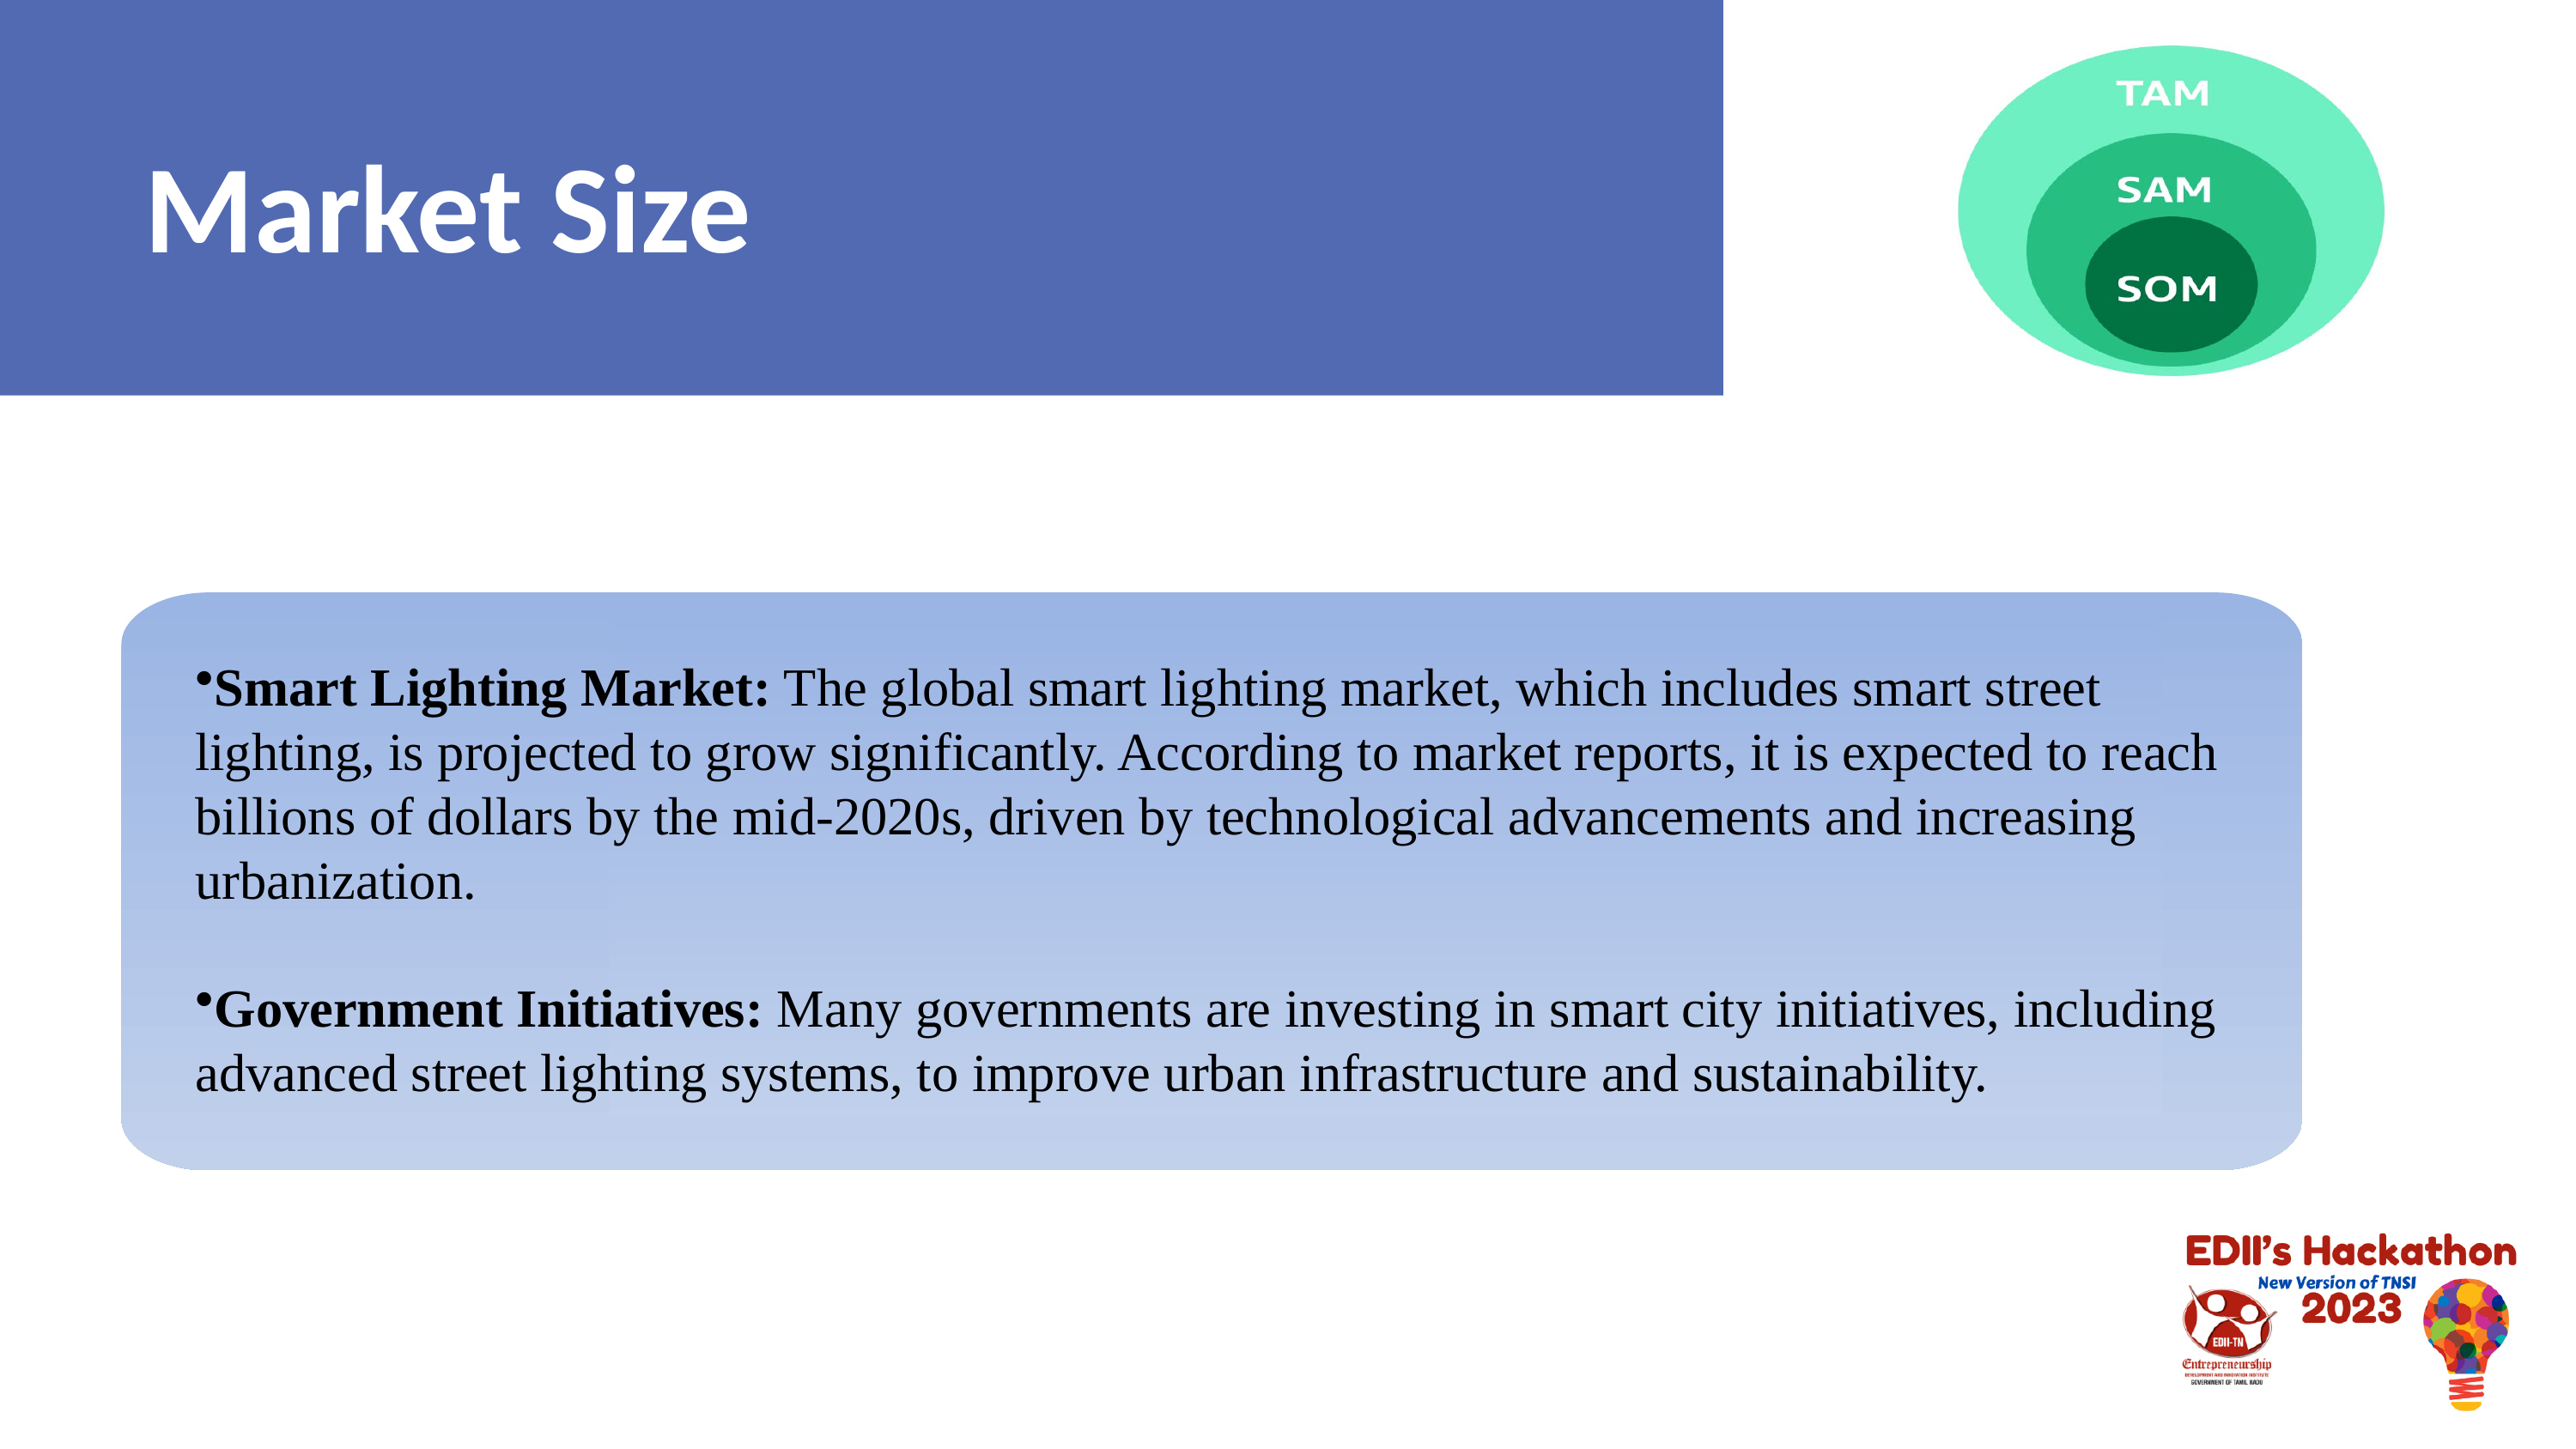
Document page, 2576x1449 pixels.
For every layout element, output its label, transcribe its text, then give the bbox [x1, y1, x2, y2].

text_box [121, 591, 2303, 1171]
picture [2160, 1221, 2530, 1412]
text_box [0, 0, 1722, 396]
text_box Market Size [144, 140, 1719, 279]
picture [1723, 0, 2576, 396]
